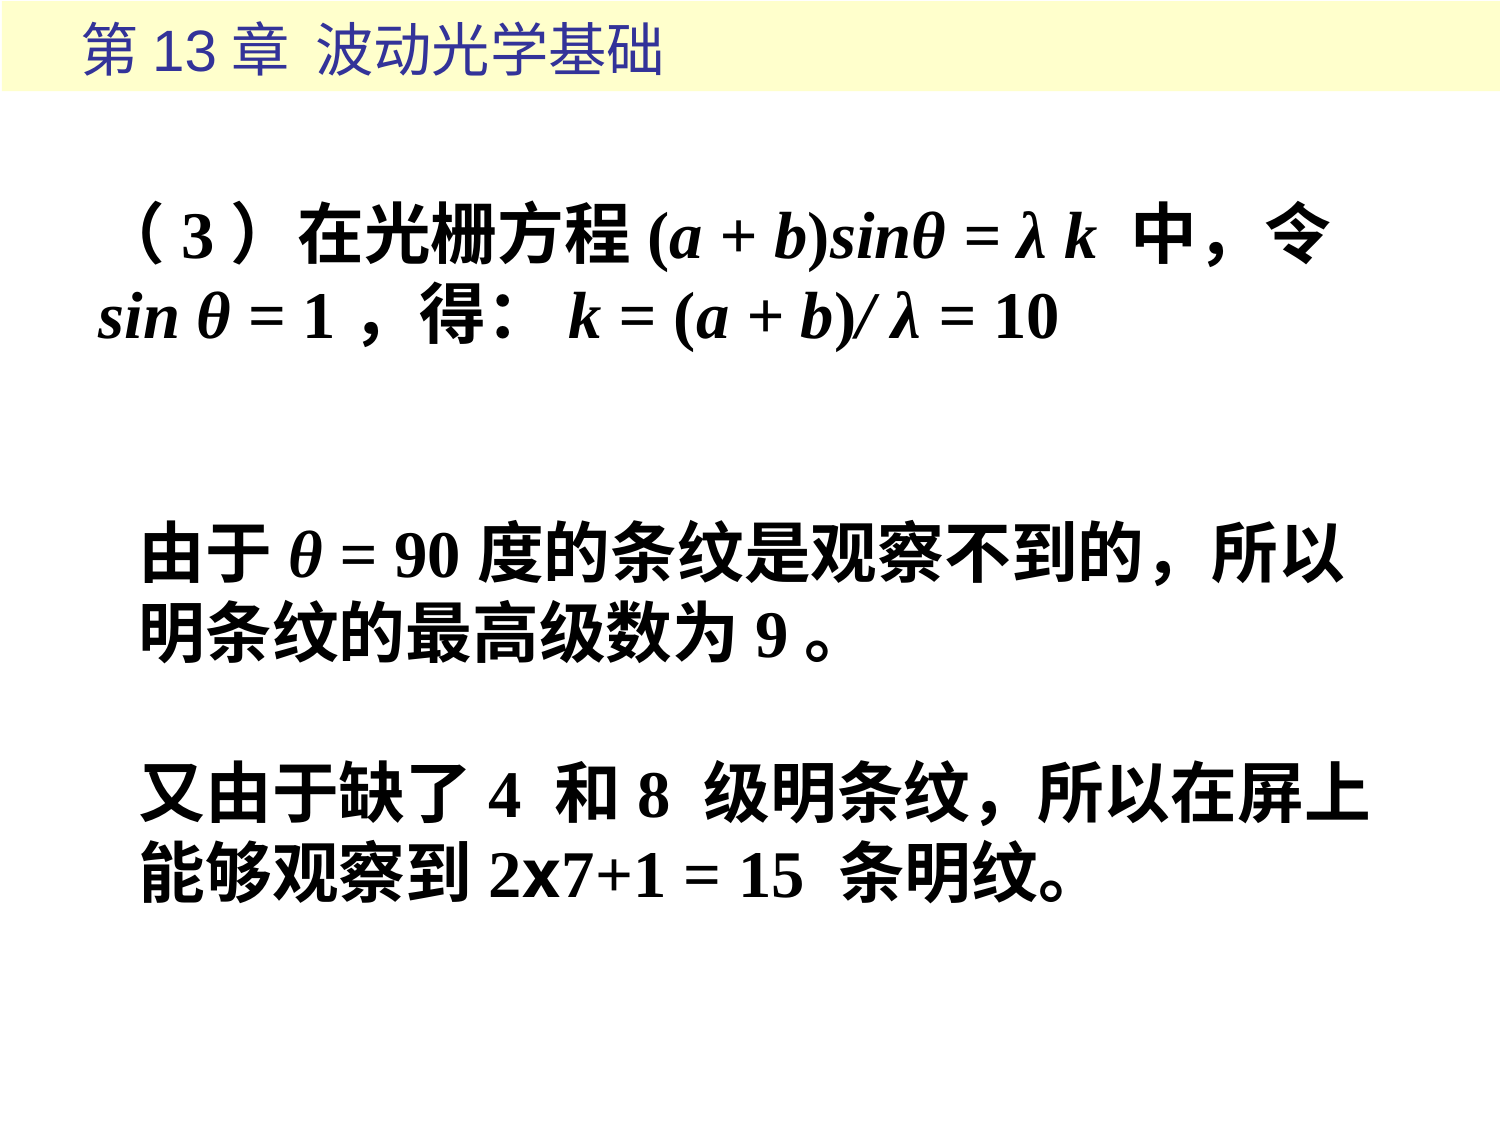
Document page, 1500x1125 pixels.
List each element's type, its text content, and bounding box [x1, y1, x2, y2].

text_box 由于θ = 90度的条纹是观察不到的，所以明条纹的最高级数为9。 又由于缺了4 和8 级明条纹，所以在屏上能够观察到2x7+1 = 15 条明纹。 [123, 503, 1412, 918]
text_box （3）在光栅方程(a + b)sinθ = λ k 中，令 sin θ = 1，得：k = (a + b)/ λ = 10 [83, 184, 1500, 360]
